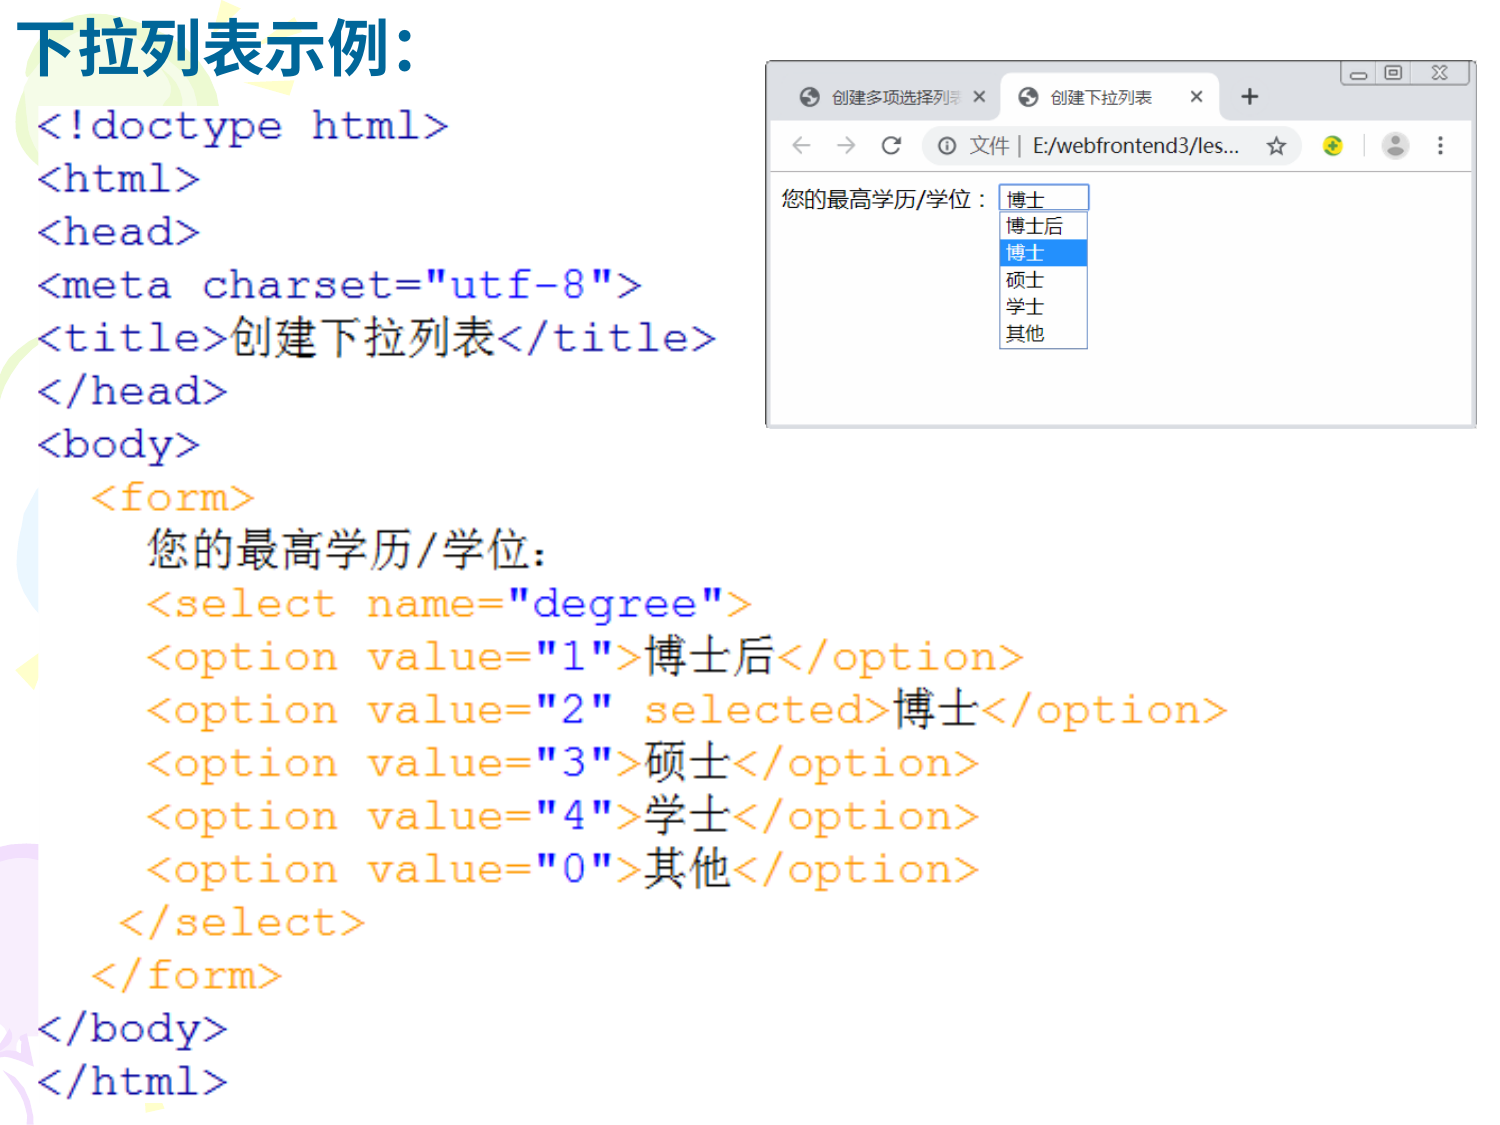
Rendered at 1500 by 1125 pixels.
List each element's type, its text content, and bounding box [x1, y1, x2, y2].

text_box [38, 106, 1234, 1104]
title 下拉列表示例： [0, 17, 1400, 94]
picture [765, 60, 1477, 429]
